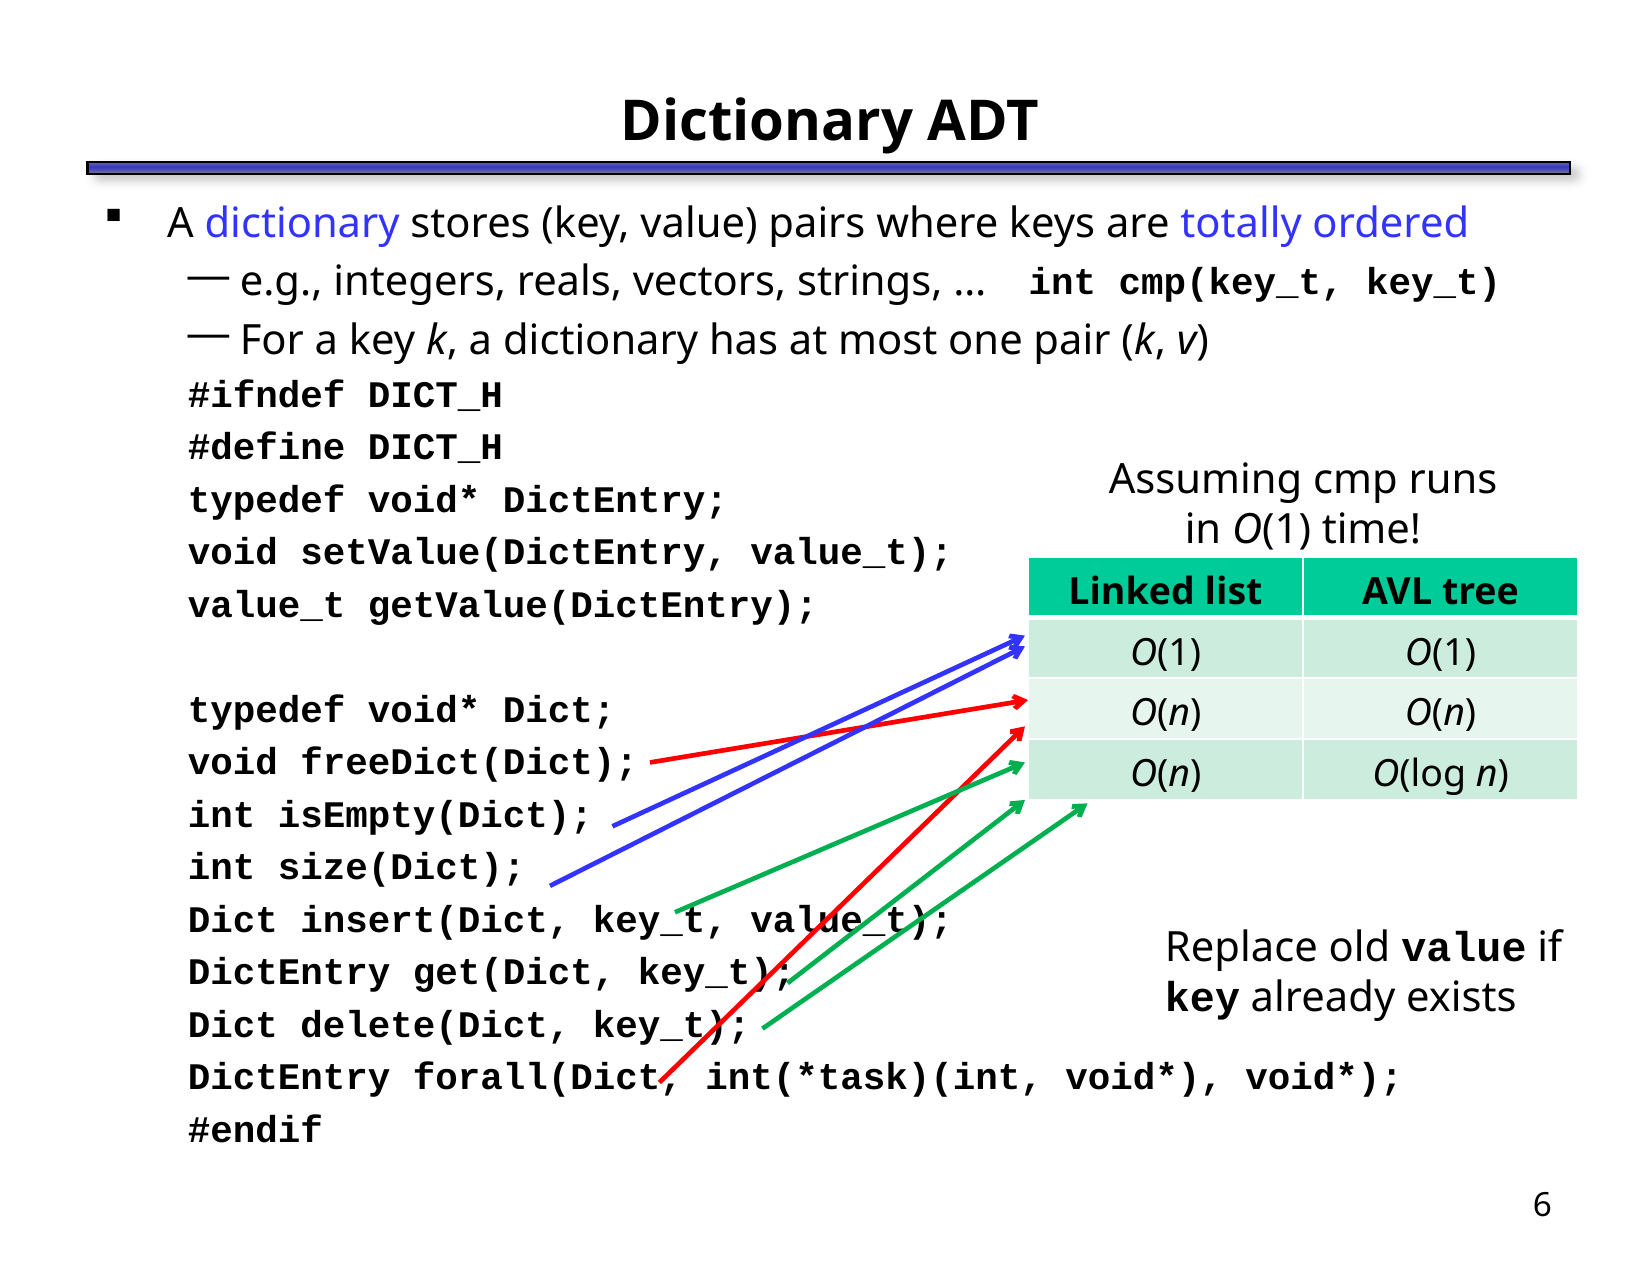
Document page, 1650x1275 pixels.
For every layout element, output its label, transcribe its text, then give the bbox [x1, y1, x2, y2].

table_cell O(1) [1304, 620, 1577, 677]
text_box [549, 635, 1026, 887]
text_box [674, 762, 1088, 1029]
text_box Assuming cmp runs in O(1) time! [1093, 444, 1513, 559]
table_cell O(n) [1029, 679, 1302, 738]
table_cell O(log n) [1304, 740, 1577, 799]
table_cell O(1) [1029, 620, 1302, 677]
list A dictionary stores (key, value) pairs where keys are totally ordered e.g., integers, reals, vectors, strings, … For a key k, a dictionary has at most one pair (k, v) #ifndef DICT_H #define DICT_H typedef void* DictEntry; void setValue(DictEntry, value_t); value_t getValue(DictEntry); typedef void* Dict; void freeDict(Dict); int isEmpty(Dict); int size(Dict); Dict insert(Dict, key_t, value_t); DictEntry get(Dict, key_t); Dict delete(Dict, key_t); DictEntry forall(Dict, int(*task)(int, void*), void*); #endif [87, 187, 1568, 1163]
text_box int cmp(key_t, key_t) [1013, 249, 1517, 310]
slide_number 6 [1224, 1174, 1569, 1261]
title Dictionary ADT [87, 75, 1573, 161]
text_box Replace old value if key already exists [1150, 912, 1578, 1028]
table_header AVL tree [1304, 558, 1577, 615]
table_cell O(n) [1032, 740, 1302, 799]
table_cell O(n) [1304, 679, 1577, 738]
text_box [649, 895, 1029, 1083]
table_header Linked list [1029, 558, 1302, 615]
